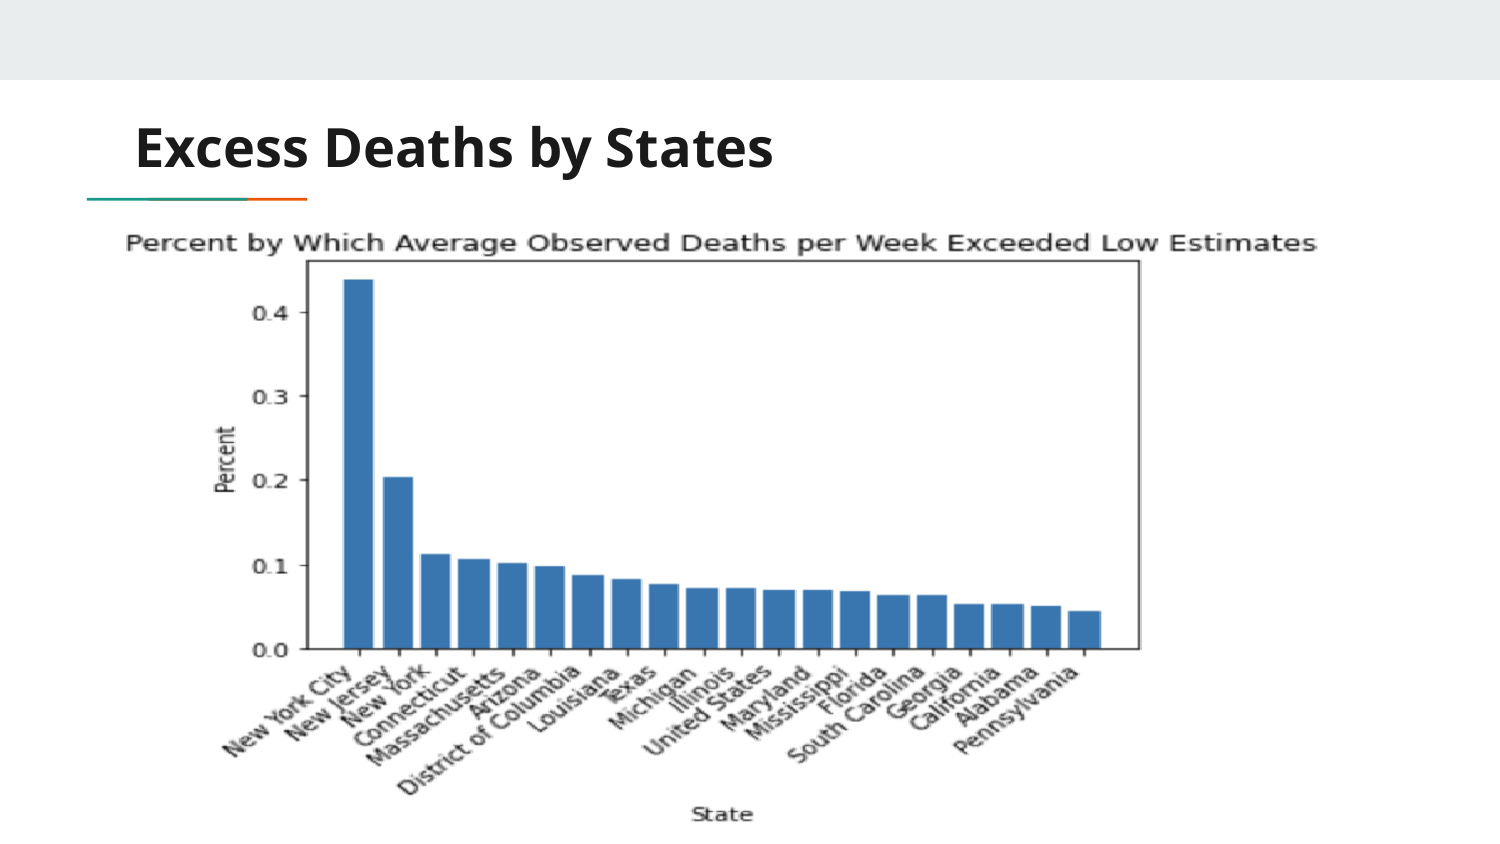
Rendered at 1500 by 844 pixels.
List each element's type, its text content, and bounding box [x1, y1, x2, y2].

title Excess Deaths by States [119, 98, 1381, 187]
picture [85, 221, 1394, 844]
